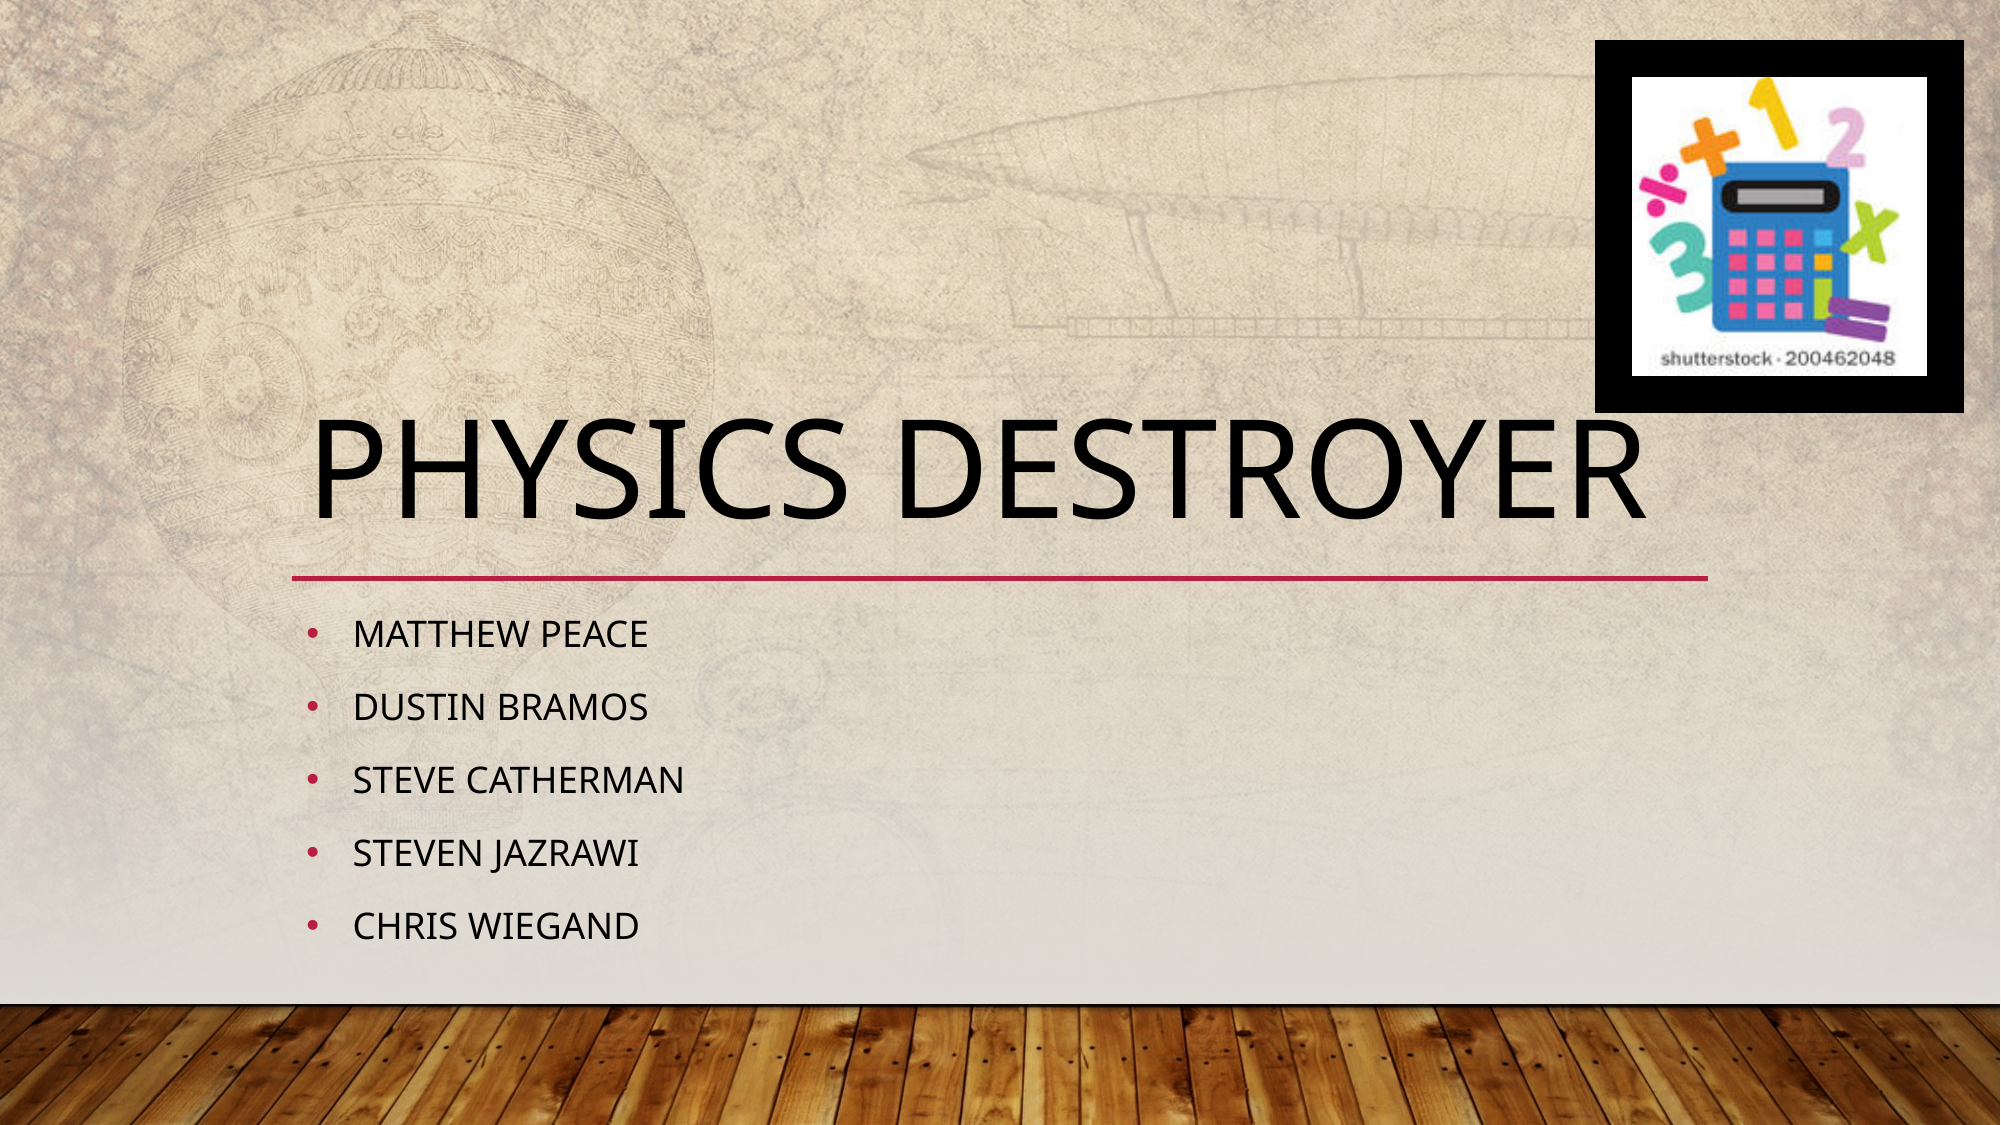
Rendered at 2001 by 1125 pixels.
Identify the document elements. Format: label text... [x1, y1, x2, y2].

subtitle Matthew Peace Dustin Bramos Steve Catherman Steven Jazrawi Chris Wiegand [291, 586, 1709, 964]
picture [0, 1004, 2000, 1125]
title Physics Destroyer [291, 131, 1709, 549]
picture [1631, 77, 1927, 377]
